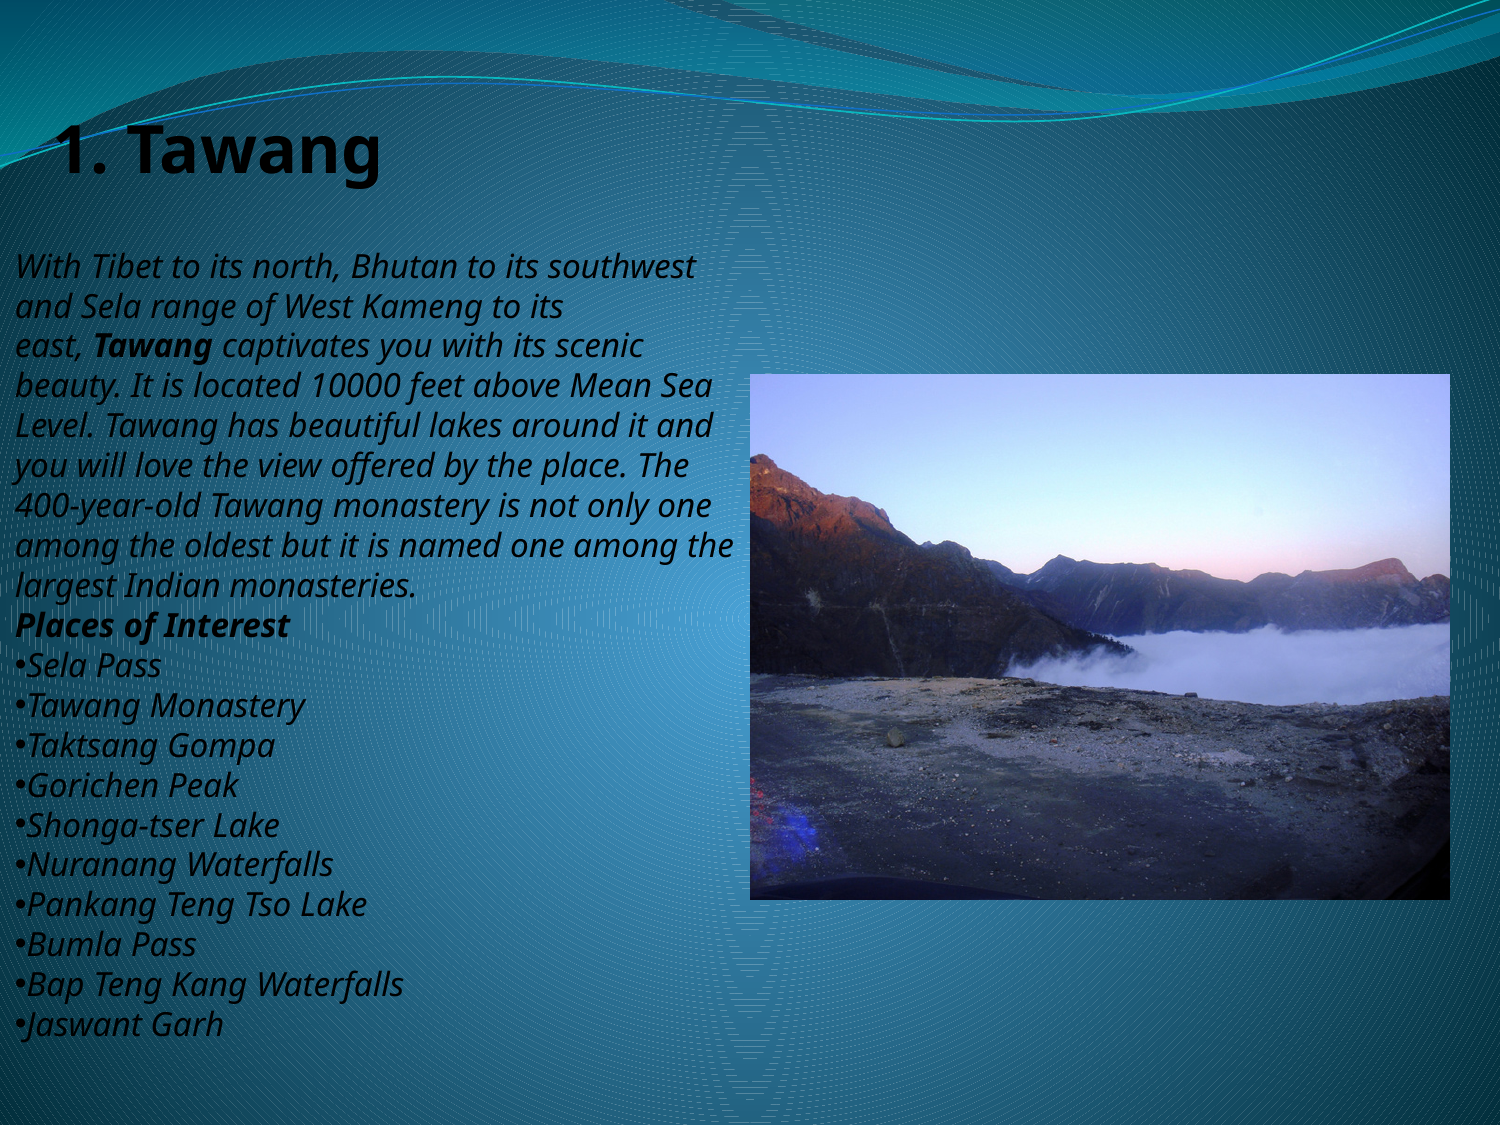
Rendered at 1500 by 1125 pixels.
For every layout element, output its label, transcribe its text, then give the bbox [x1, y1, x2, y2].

text_box With Tibet to its north, Bhutan to its southwest and Sela range of West Kameng to its east, Tawang captivates you with its scenic beauty. It is located 10000 feet above Mean Sea Level. Tawang has beautiful lakes around it and you will love the view offered by the place. The 400-year-old Tawang monastery is not only one among the oldest but it is named one among the largest Indian monasteries. Places of Interest Sela Pass Tawang Monastery Taktsang Gompa Gorichen Peak Shonga-tser Lake Nuranang Waterfalls Pankang Teng Tso Lake Bumla Pass Bap Teng Kang Waterfalls Jaswant Garh [0, 237, 763, 1051]
text_box 1. Tawang [37, 99, 411, 195]
picture [749, 374, 1450, 901]
